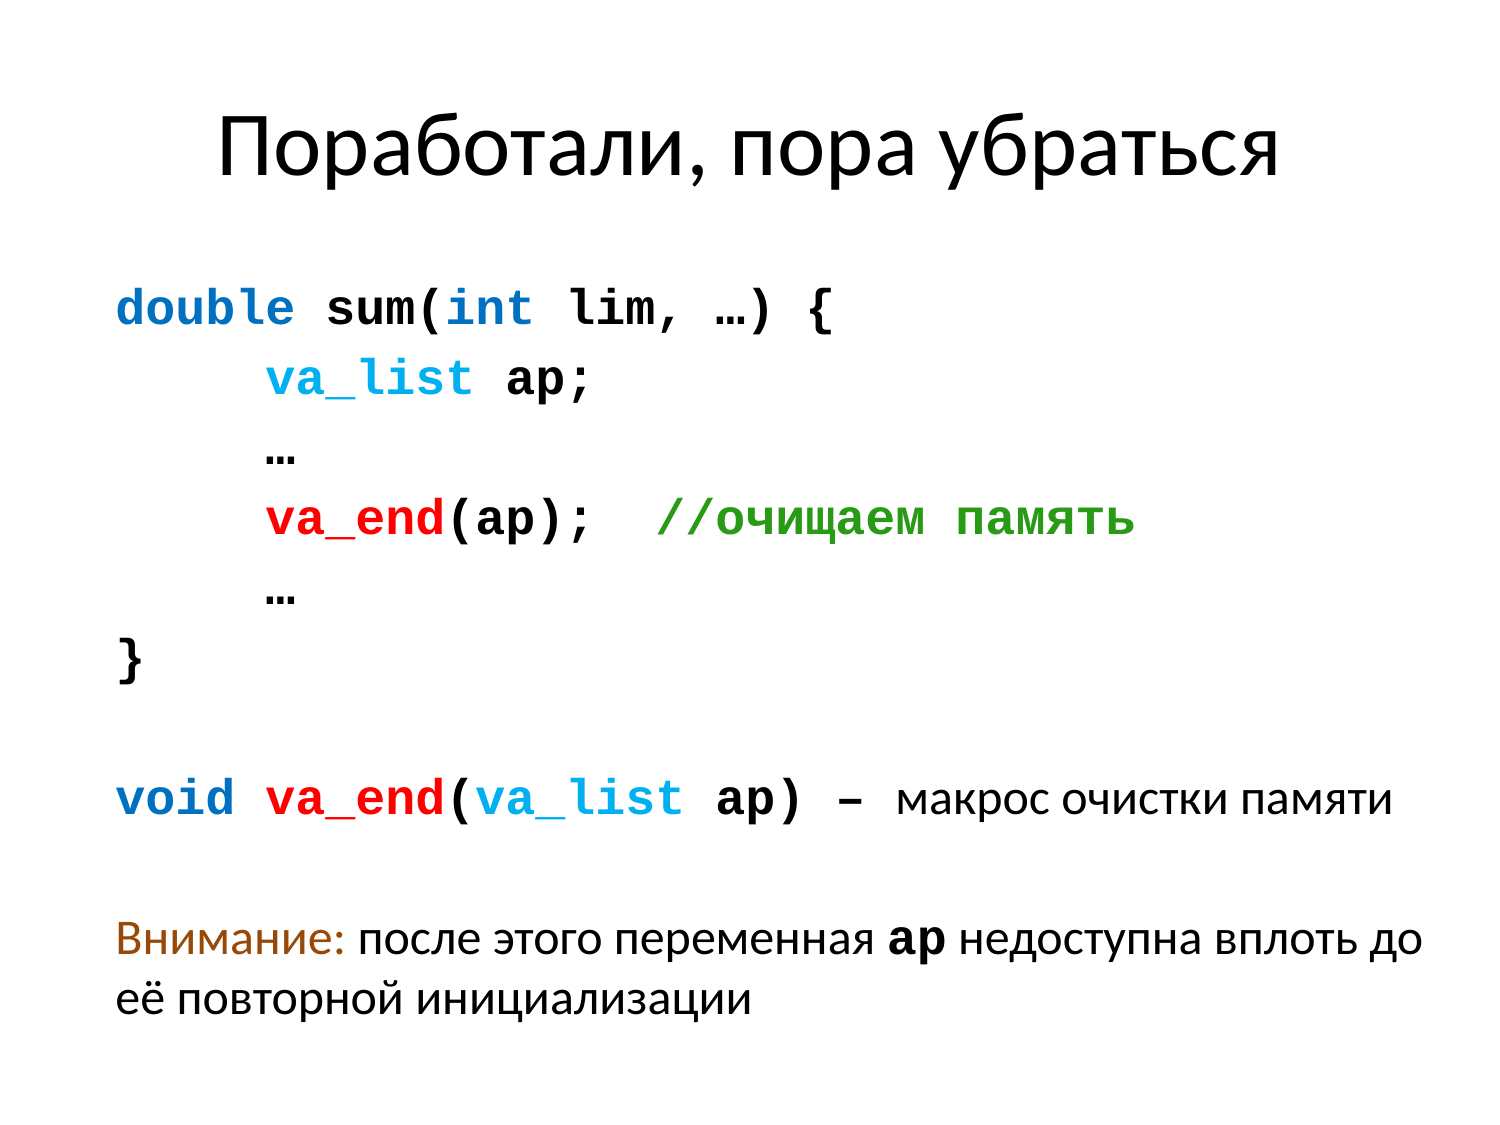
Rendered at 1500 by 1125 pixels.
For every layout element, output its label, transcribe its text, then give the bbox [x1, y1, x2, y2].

list double sum(int lim, …) { va_list ap; … va_end(ap); //очищаем память … } void va_end(va_list ap) – макрос очистки памяти Внимание: после этого переменная ap недоступна вплоть до её повторной инициализации [100, 267, 1451, 1047]
title Поработали, пора убраться [75, 45, 1425, 233]
